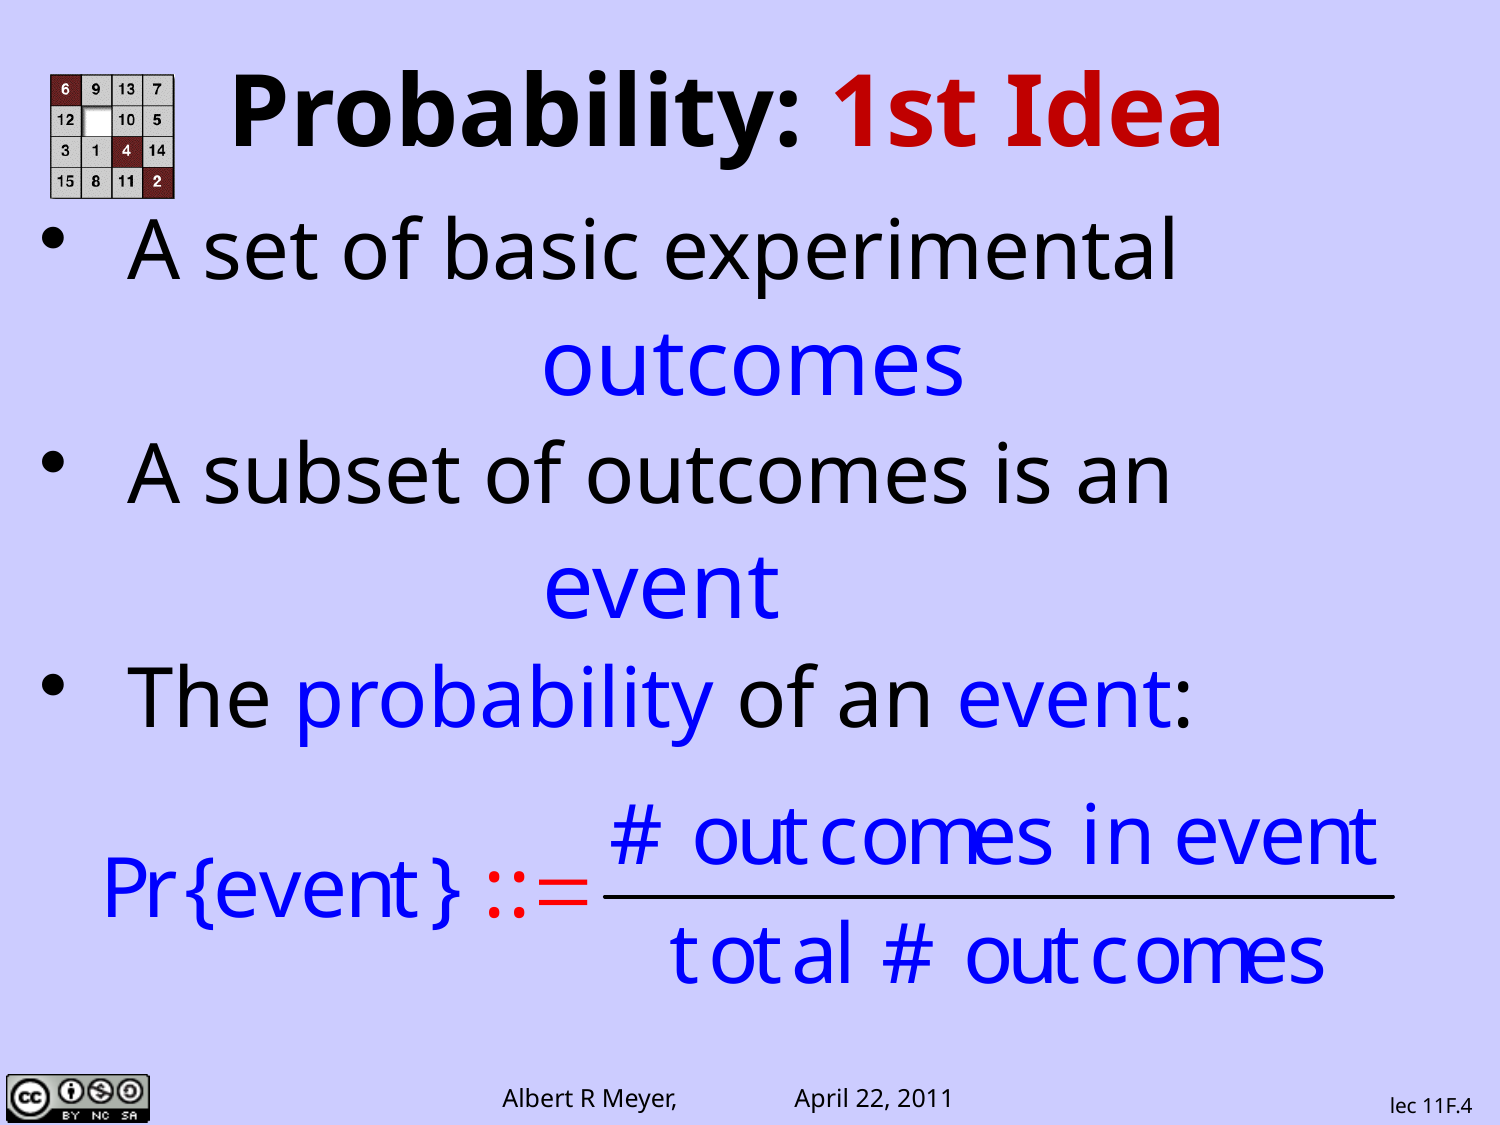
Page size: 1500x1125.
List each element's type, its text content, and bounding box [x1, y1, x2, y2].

text_box lec 11F.4 [1049, 1084, 1488, 1125]
title Probability: 1st Idea [212, 37, 1476, 176]
list A set of basic experimental outcomes A subset of outcomes is an event The probability of an event: [24, 199, 1463, 1013]
picture [50, 74, 175, 199]
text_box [90, 771, 1411, 1029]
picture [6, 1074, 150, 1123]
